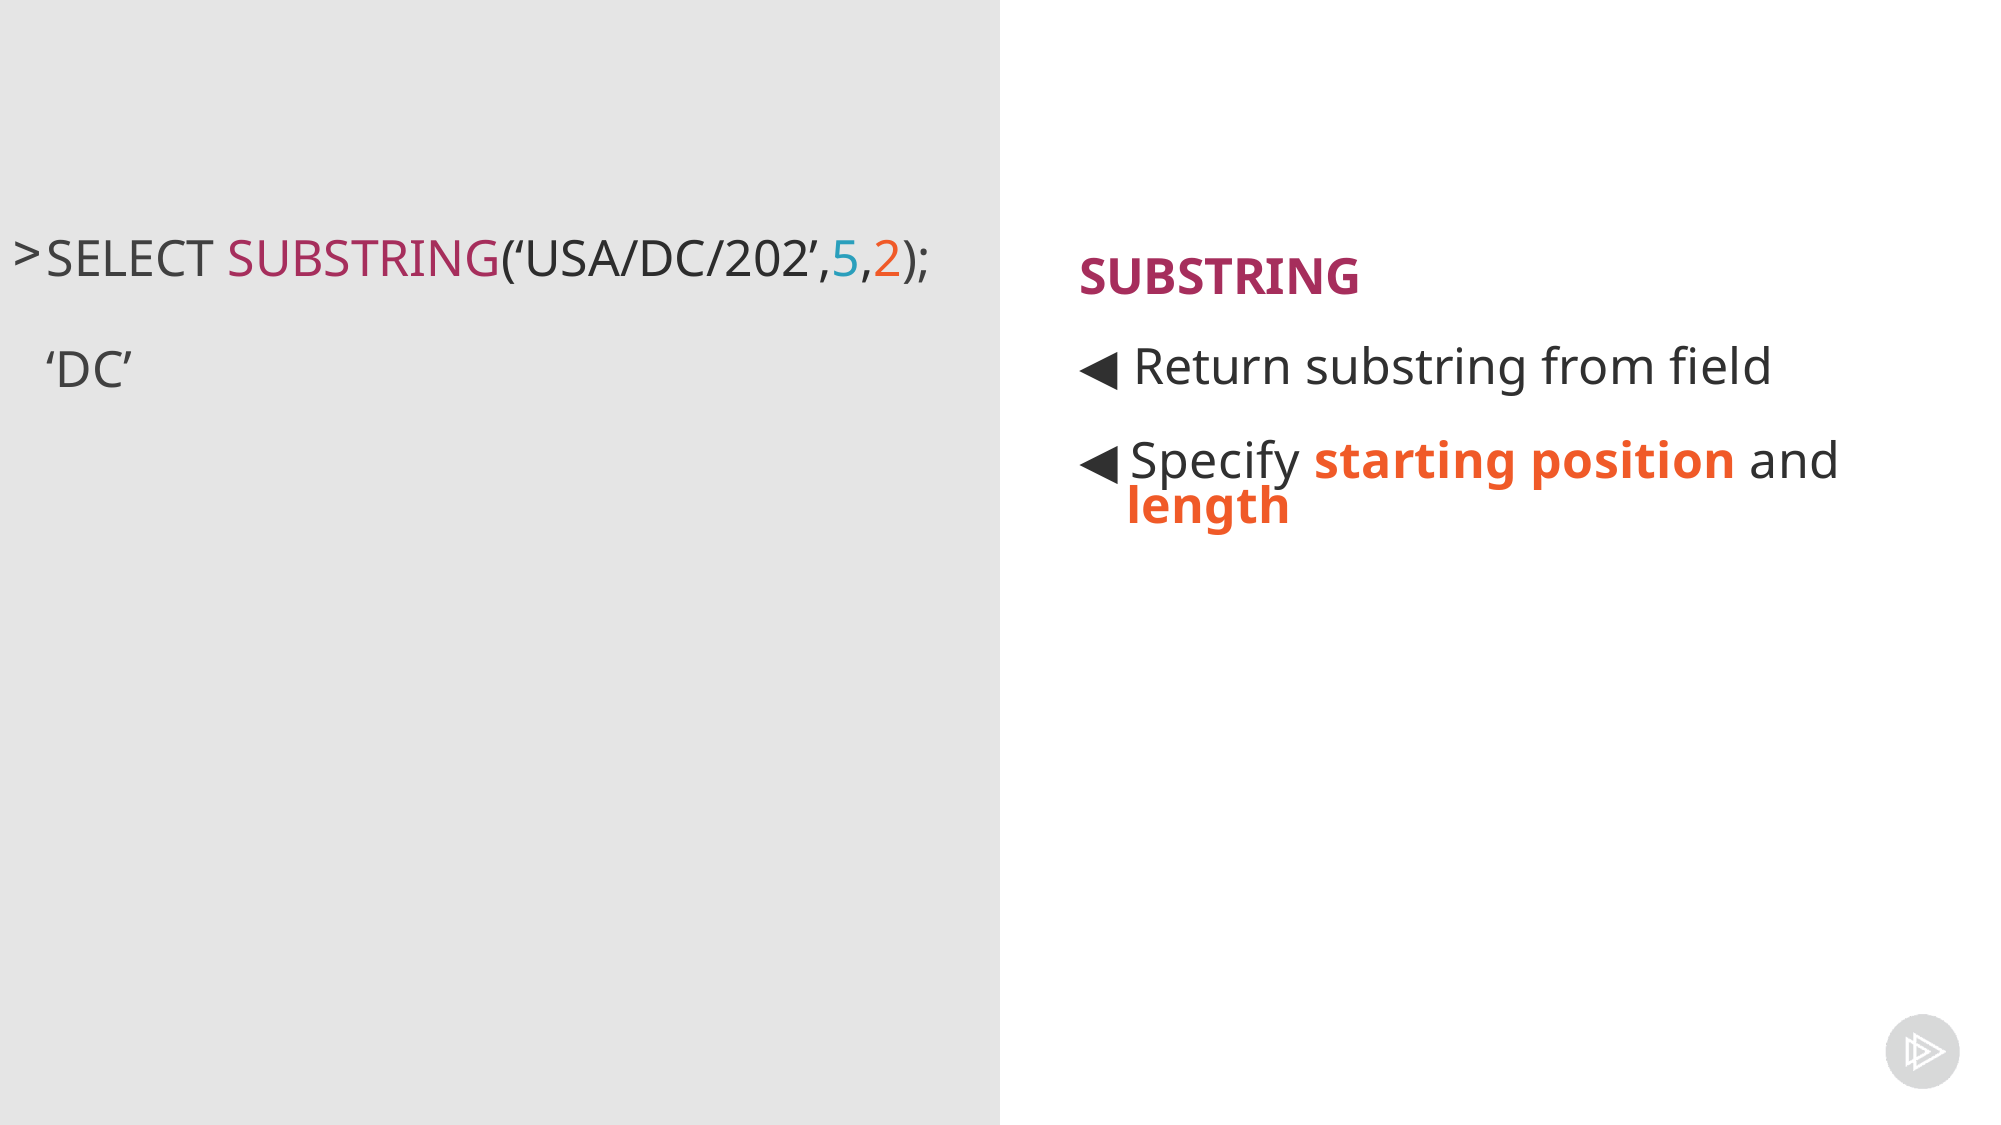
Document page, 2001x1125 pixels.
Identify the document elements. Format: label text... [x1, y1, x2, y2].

list SELECT SUBSTRING(‘USA/DC/202’,5,2); ‘DC’ [12, 124, 1050, 765]
list SUBSTRING ◀ Return substring from field ◀ Specify starting position and length [1077, 193, 1988, 834]
picture [1885, 1014, 1960, 1089]
text_box [0, 0, 1000, 1125]
